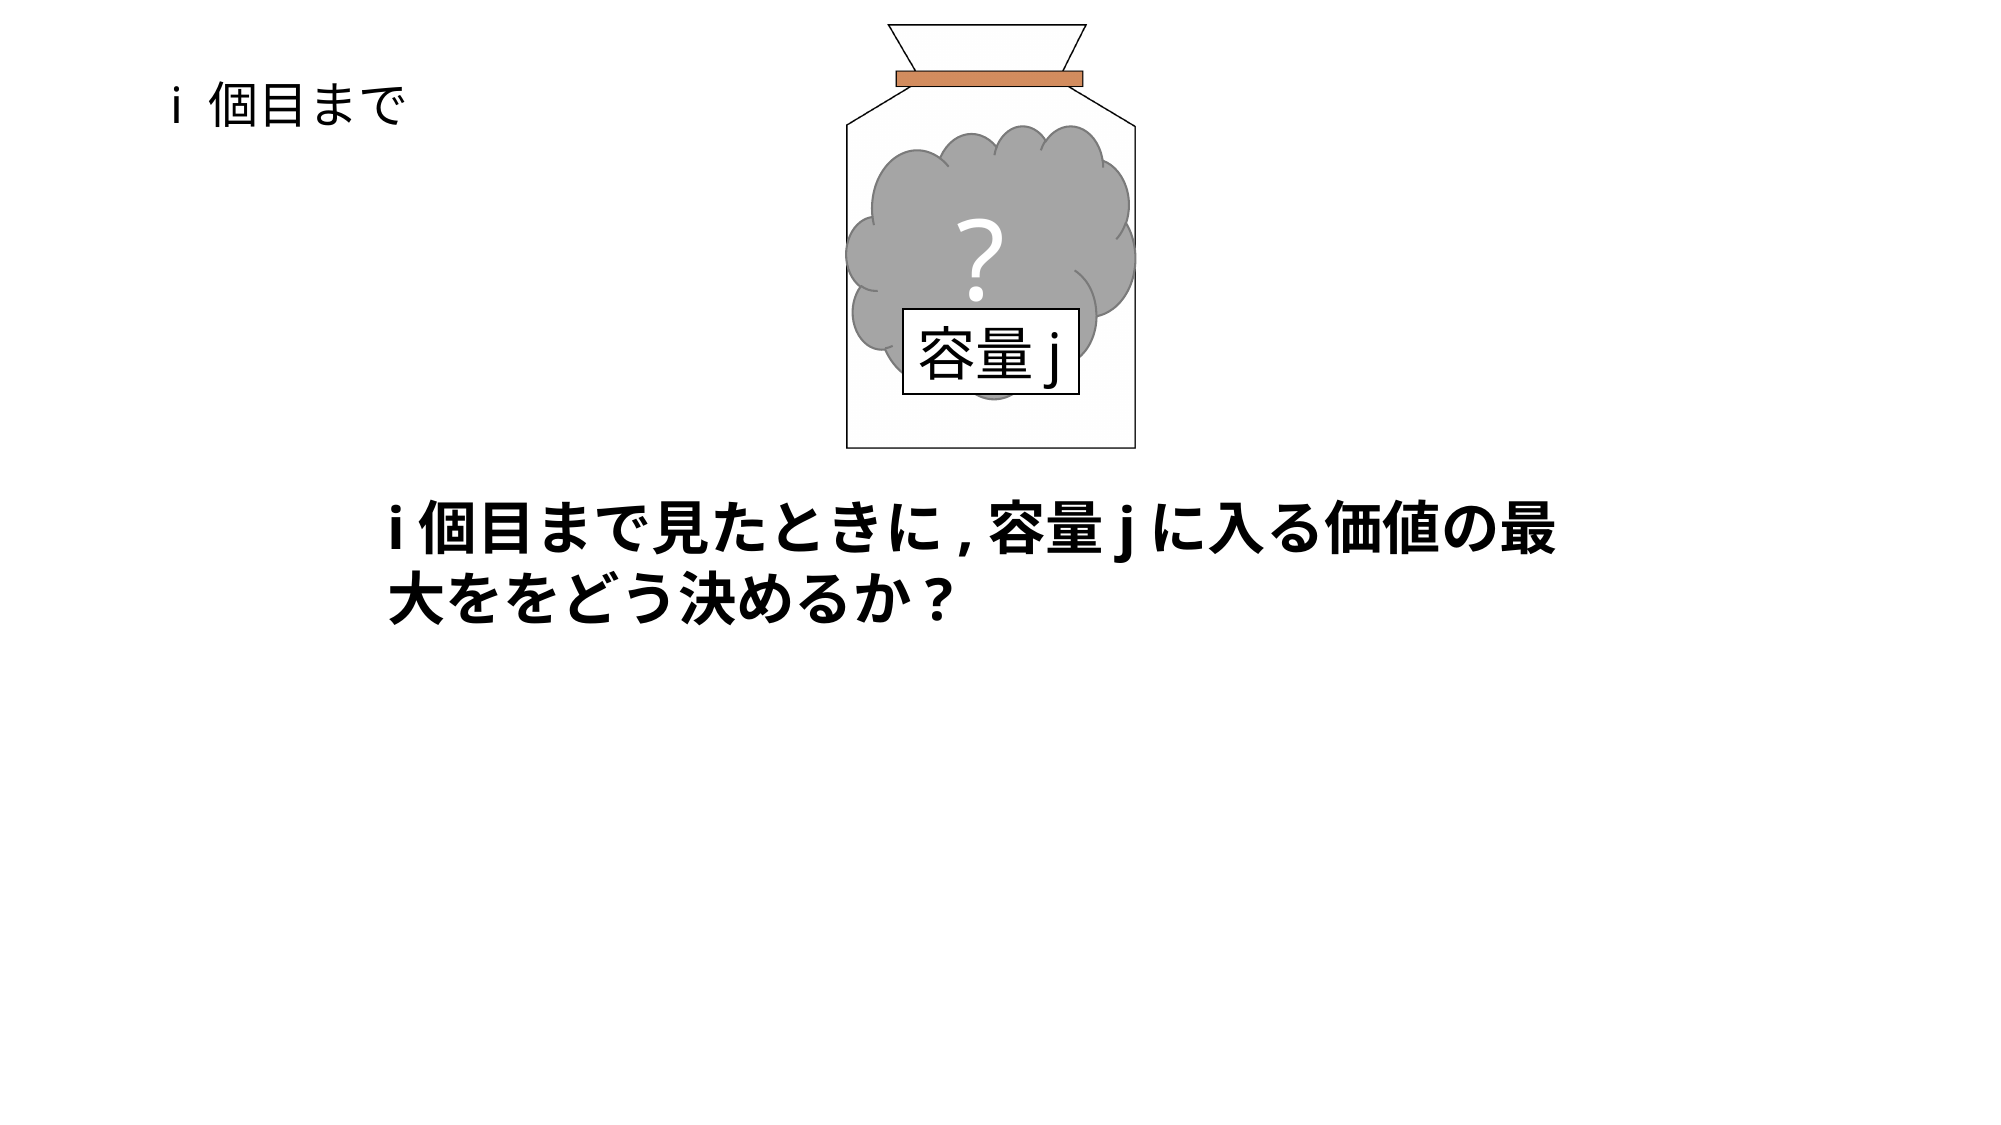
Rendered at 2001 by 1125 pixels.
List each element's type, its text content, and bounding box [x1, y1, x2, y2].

text_box i 個目まで [156, 65, 449, 141]
text_box i個目まで見たときに,容量jに入る価値の最大ををどう決めるか? [372, 484, 1628, 639]
picture [846, 24, 1136, 449]
